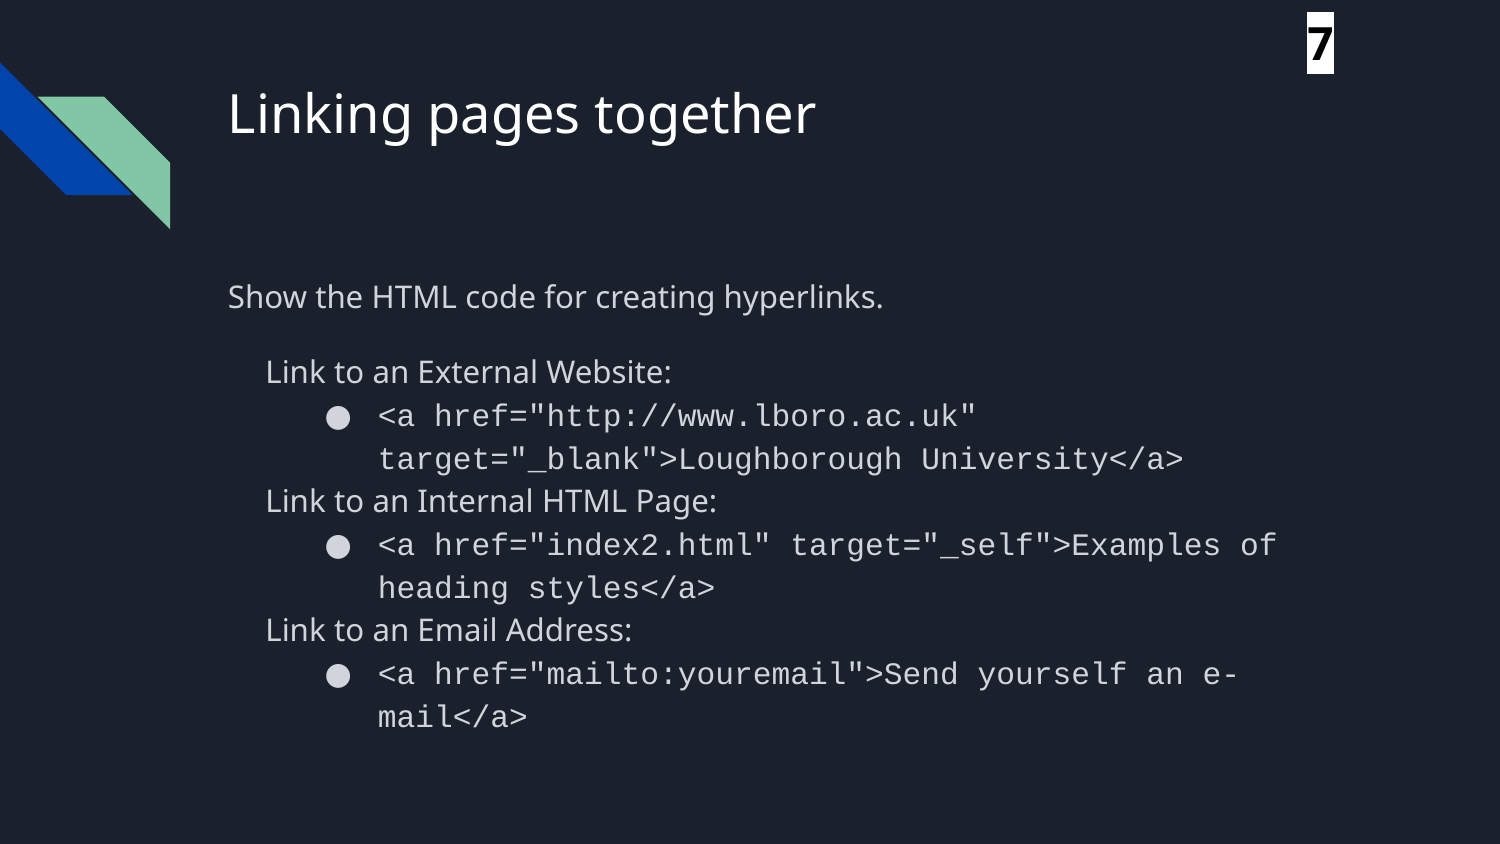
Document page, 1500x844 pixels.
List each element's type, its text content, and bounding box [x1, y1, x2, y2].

title Linking pages together [212, 64, 1368, 215]
list Show the HTML code for creating hyperlinks. Link to an External Website: <a href="http://www.lboro.ac.uk" target="_blank">Loughborough University</a> Link to an Internal HTML Page: <a href="index2.html" target="_self">Examples of heading styles</a> Link to an Email Address: <a href="mailto:youremail">Send yourself an e-mail</a> [212, 257, 1368, 735]
text_box 7 [1292, 0, 1368, 85]
